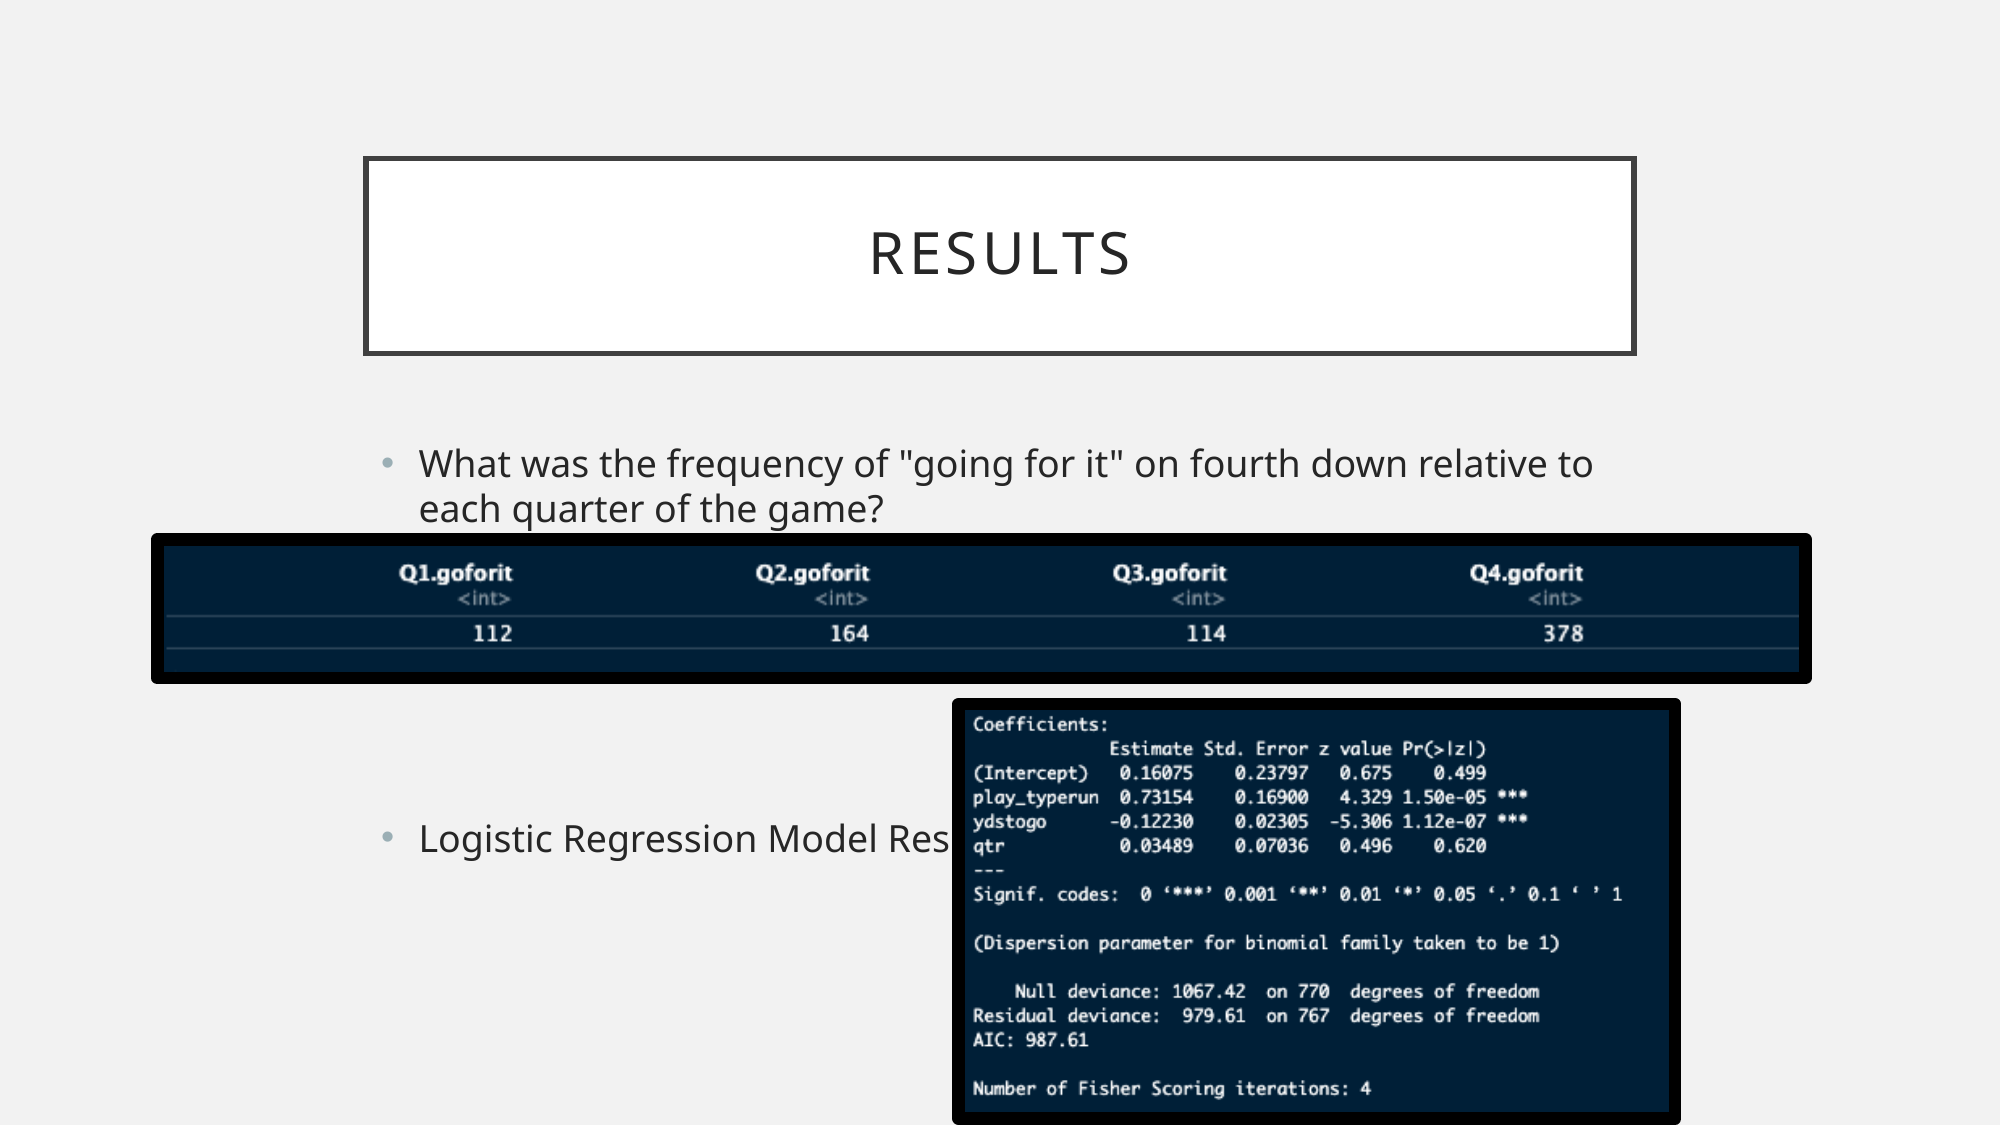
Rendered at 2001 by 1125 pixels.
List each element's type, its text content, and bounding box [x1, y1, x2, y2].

title Results [363, 156, 1637, 356]
list What was the frequency of "going for it" on fourth down relative to each quarter of the game? Logistic Regression Model Results [366, 432, 1634, 533]
picture [163, 545, 1800, 672]
picture [964, 710, 1669, 1113]
list What was the frequency of "going for it" on fourth down relative to each quarter of the game? Logistic Regression Model Results [366, 684, 1634, 942]
